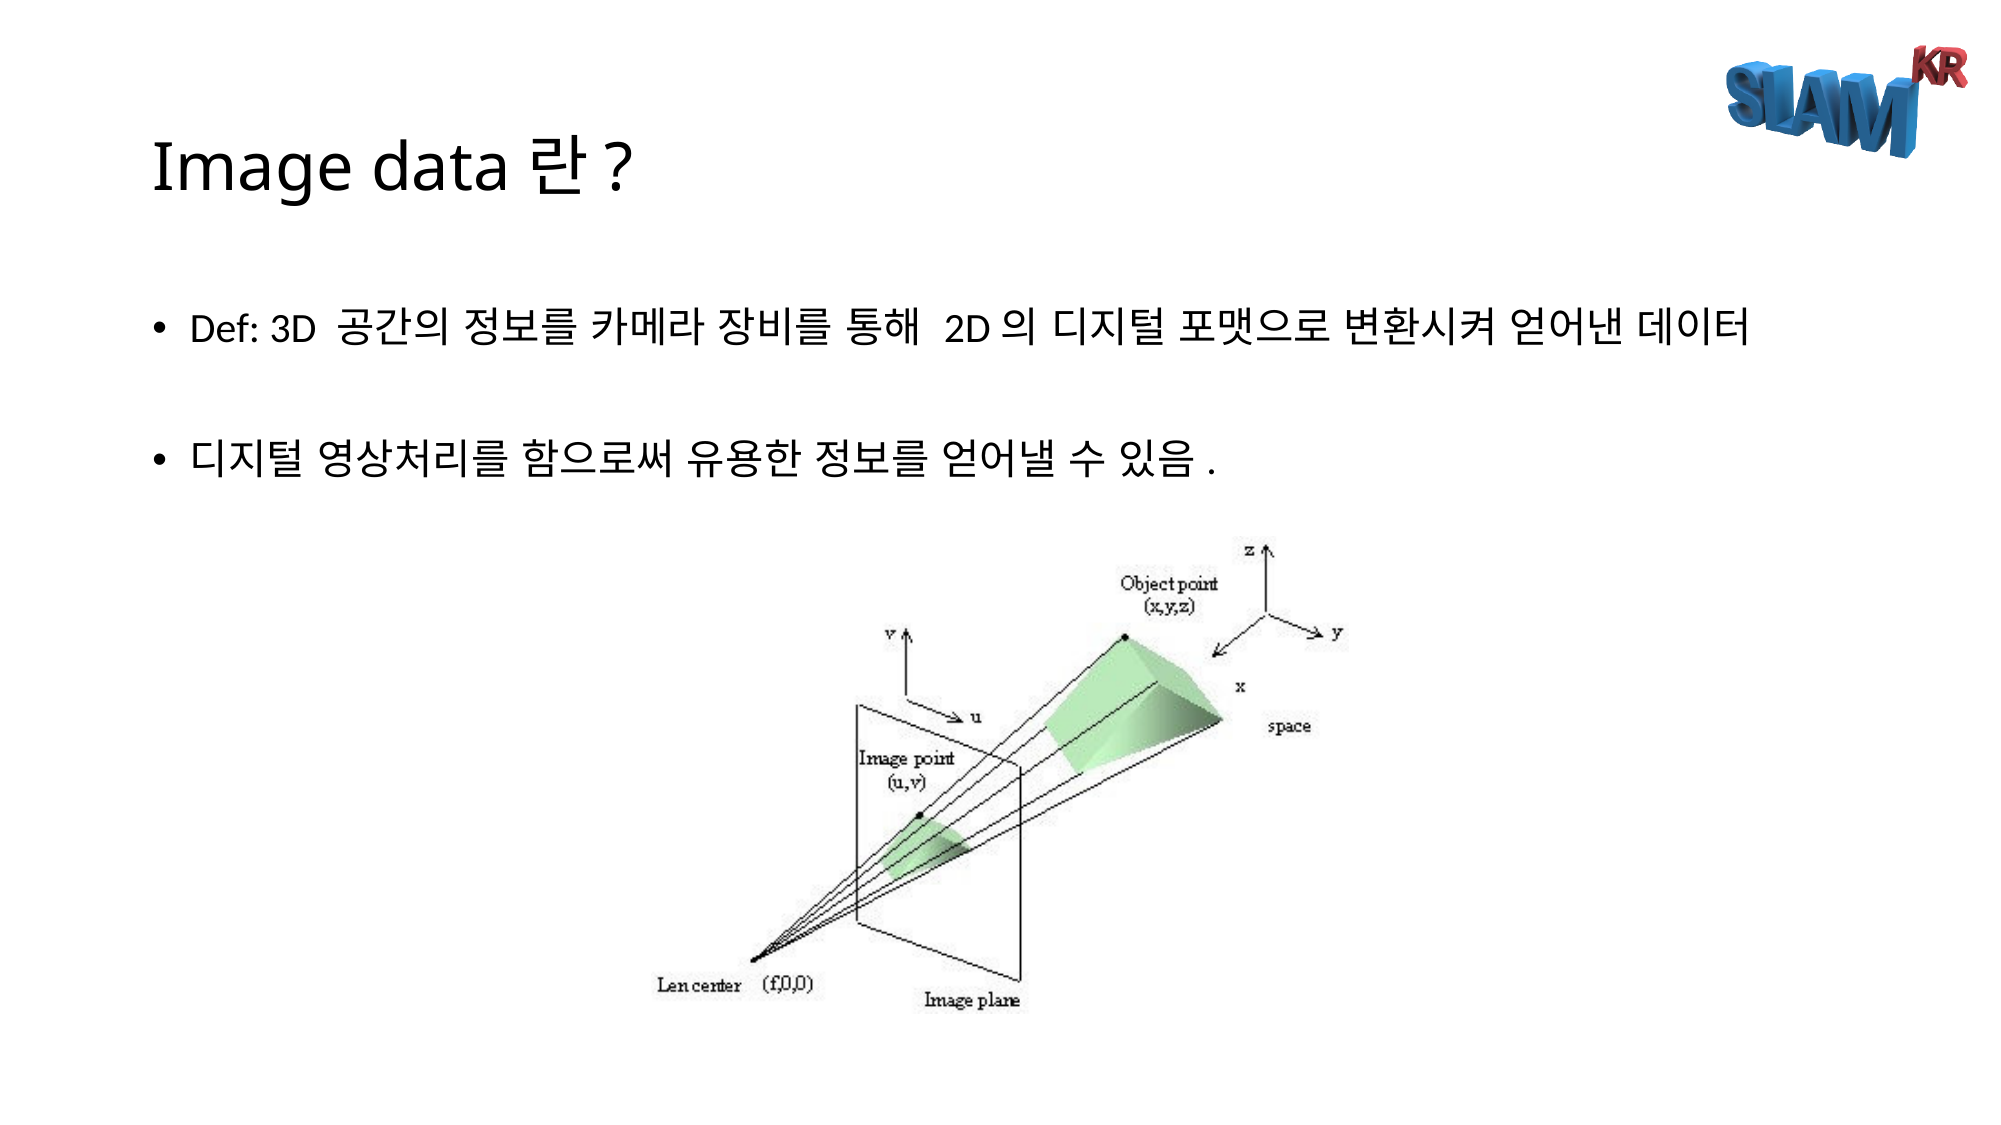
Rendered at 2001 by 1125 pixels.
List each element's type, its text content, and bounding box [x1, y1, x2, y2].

picture [651, 536, 1349, 1014]
picture [1719, 41, 1974, 169]
title Image data란? [137, 59, 1863, 278]
list Def: 3D 공간의 정보를 카메라 장비를 통해 2D의 디지털 포맷으로 변환시켜 얻어낸 데이터 디지털 영상처리를 함으로써 유용한 정보를 얻어낼 수 있음. [137, 299, 1863, 1014]
